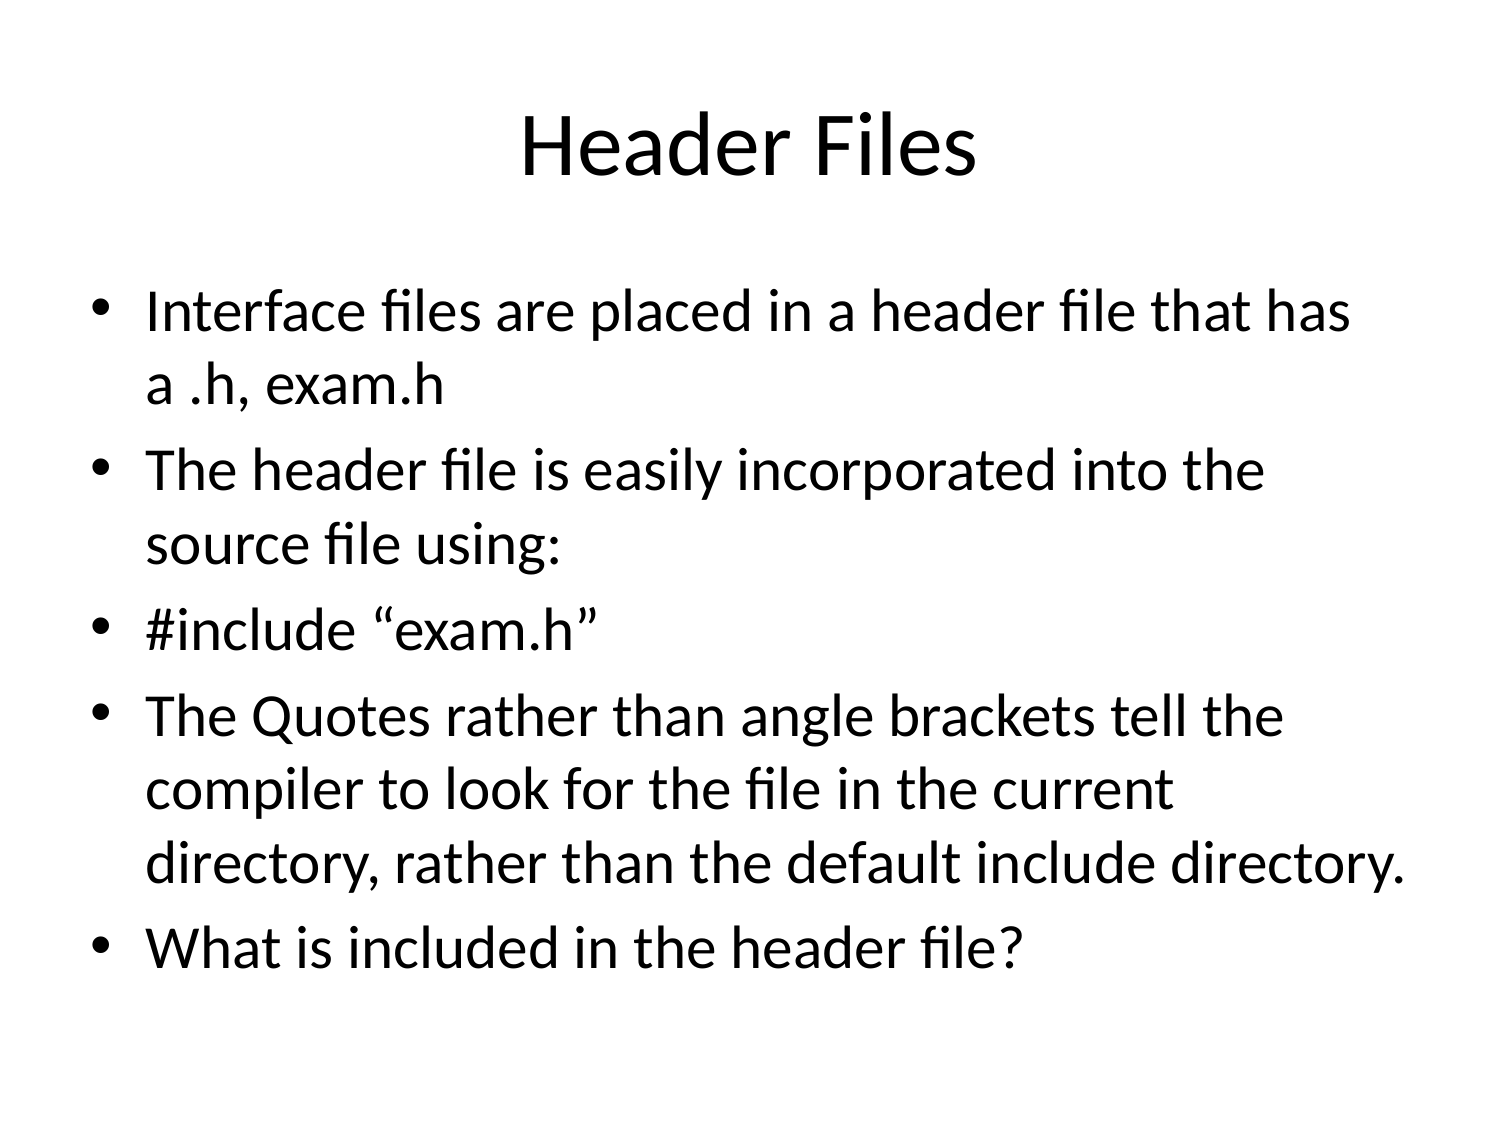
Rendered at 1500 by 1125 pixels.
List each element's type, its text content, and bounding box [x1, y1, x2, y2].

list Interface files are placed in a header file that has a .h, exam.h The header file is easily incorporated into the source file using: #include “exam.h” The Quotes rather than angle brackets tell the compiler to look for the file in the current directory, rather than the default include directory. What is included in the header file? [75, 262, 1425, 1005]
title Header Files [75, 45, 1425, 233]
